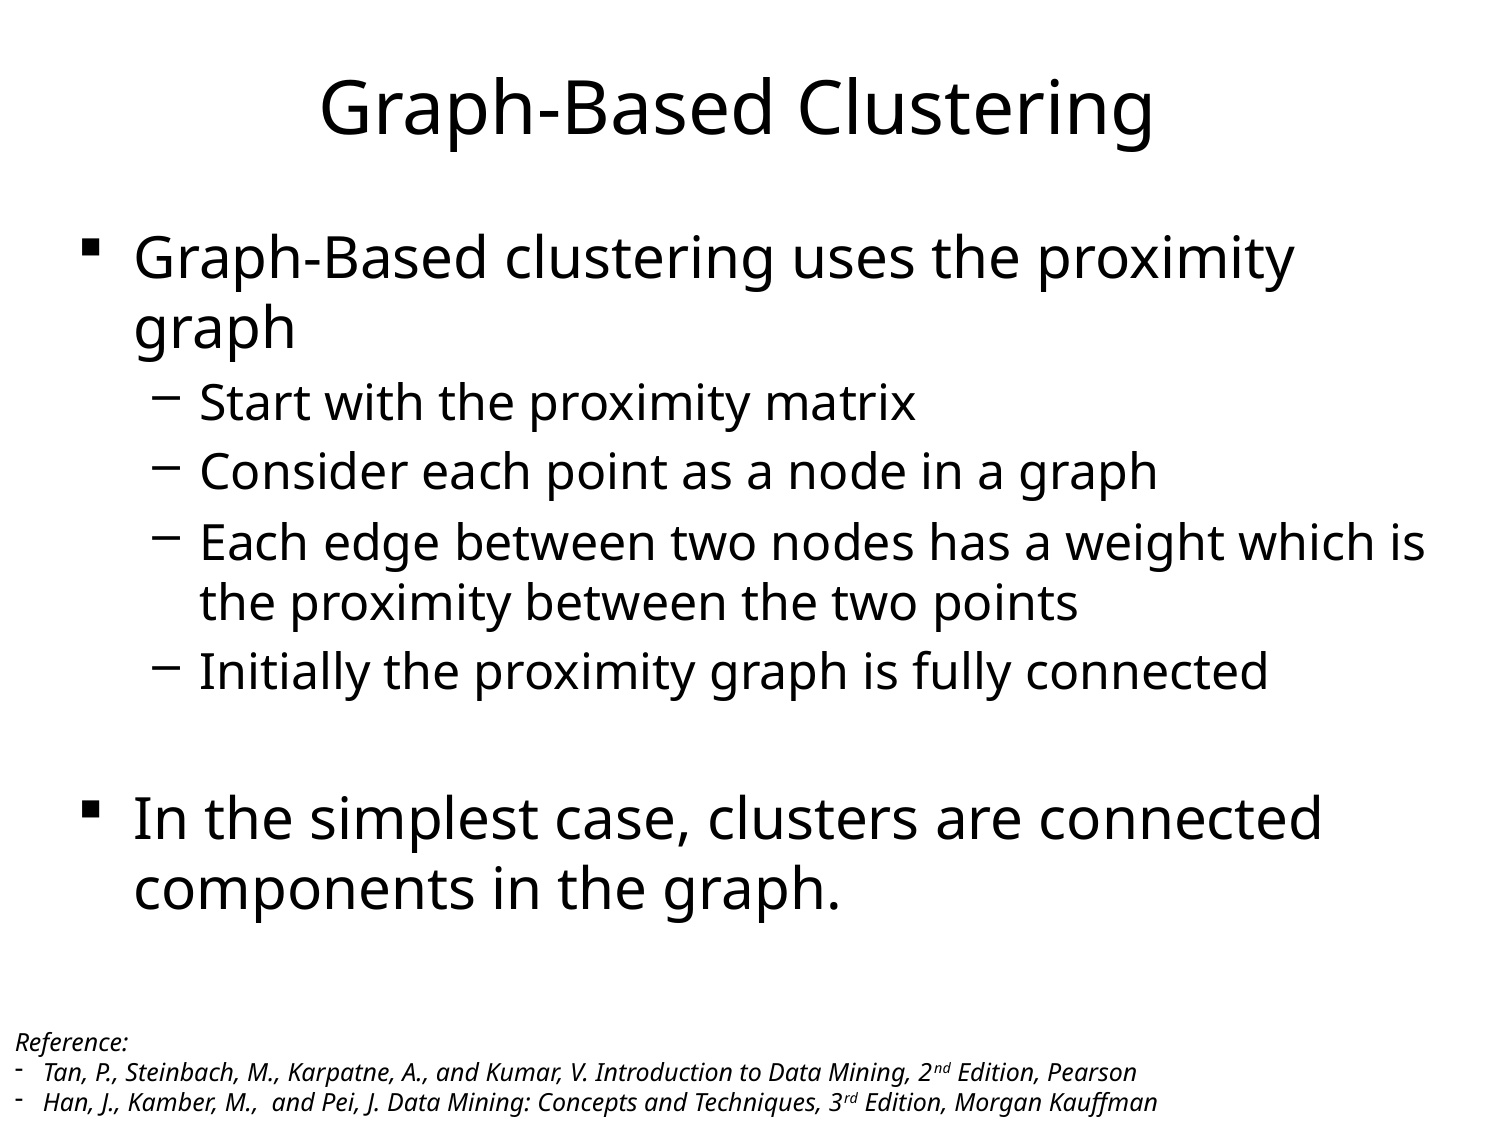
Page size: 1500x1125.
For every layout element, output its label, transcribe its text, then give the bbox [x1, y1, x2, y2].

title Graph-Based Clustering [31, 30, 1445, 179]
list Graph-Based clustering uses the proximity graph Start with the proximity matrix Consider each point as a node in a graph Each edge between two nodes has a weight which is the proximity between the two points Initially the proximity graph is fully connected In the simplest case, clusters are connected components in the graph. [62, 212, 1443, 888]
